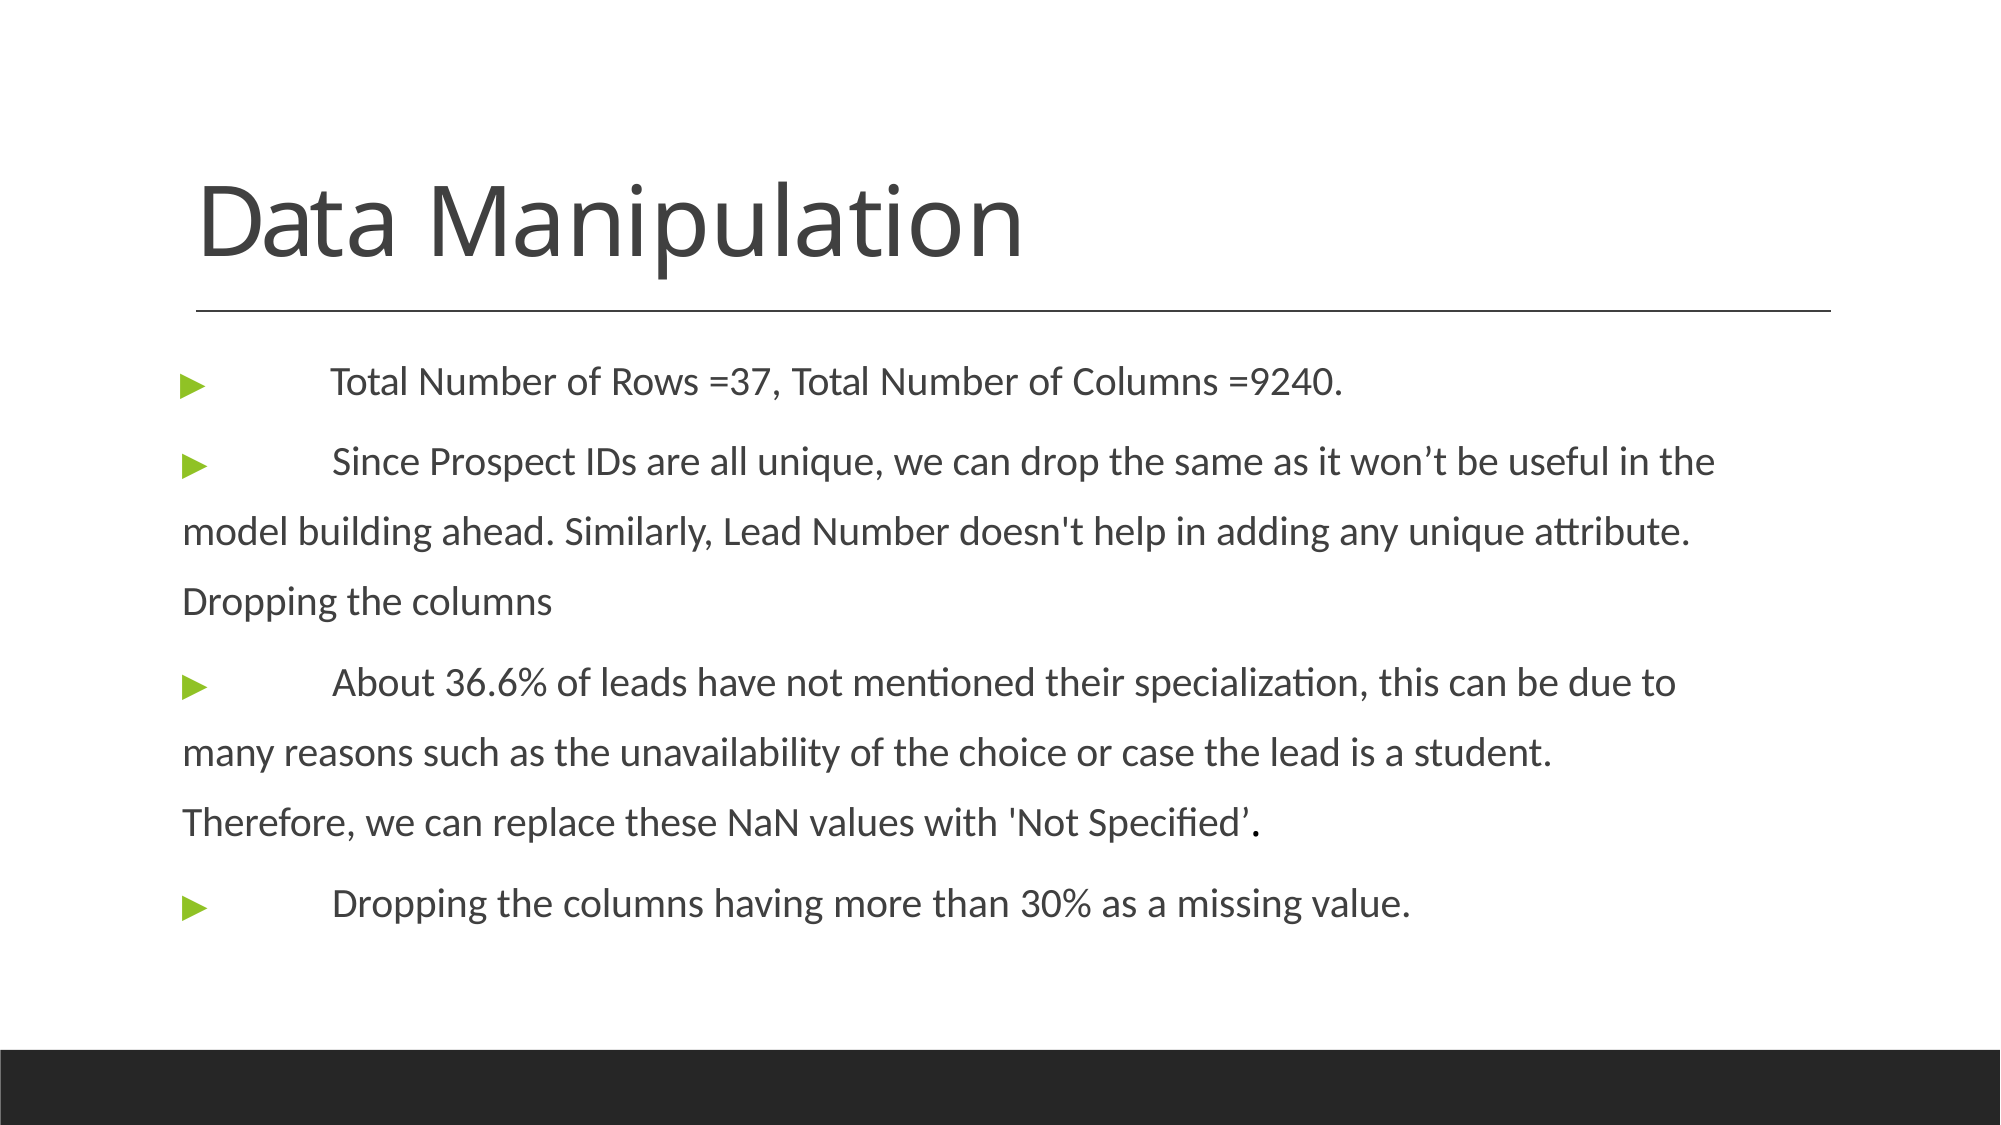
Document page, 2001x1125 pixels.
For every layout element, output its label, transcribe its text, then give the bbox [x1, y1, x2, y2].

title Data Manipulation [180, 47, 1830, 285]
list ▶ Total Number of Rows =37, Total Number of Columns =9240. ▶ Since Prospect IDs are all unique, we can drop the same as it won’t be useful in the model building ahead. Similarly, Lead Number doesn't help in adding any unique attribute. Dropping the columns ▶ About 36.6% of leads have not mentioned their specialization, this can be due to many reasons such as the unavailability of the choice or case the lead is a student. Therefore, we can replace these NaN values with 'Not Specified’. ▶ Dropping the columns having more than 30% as a missing value. [180, 345, 1830, 963]
